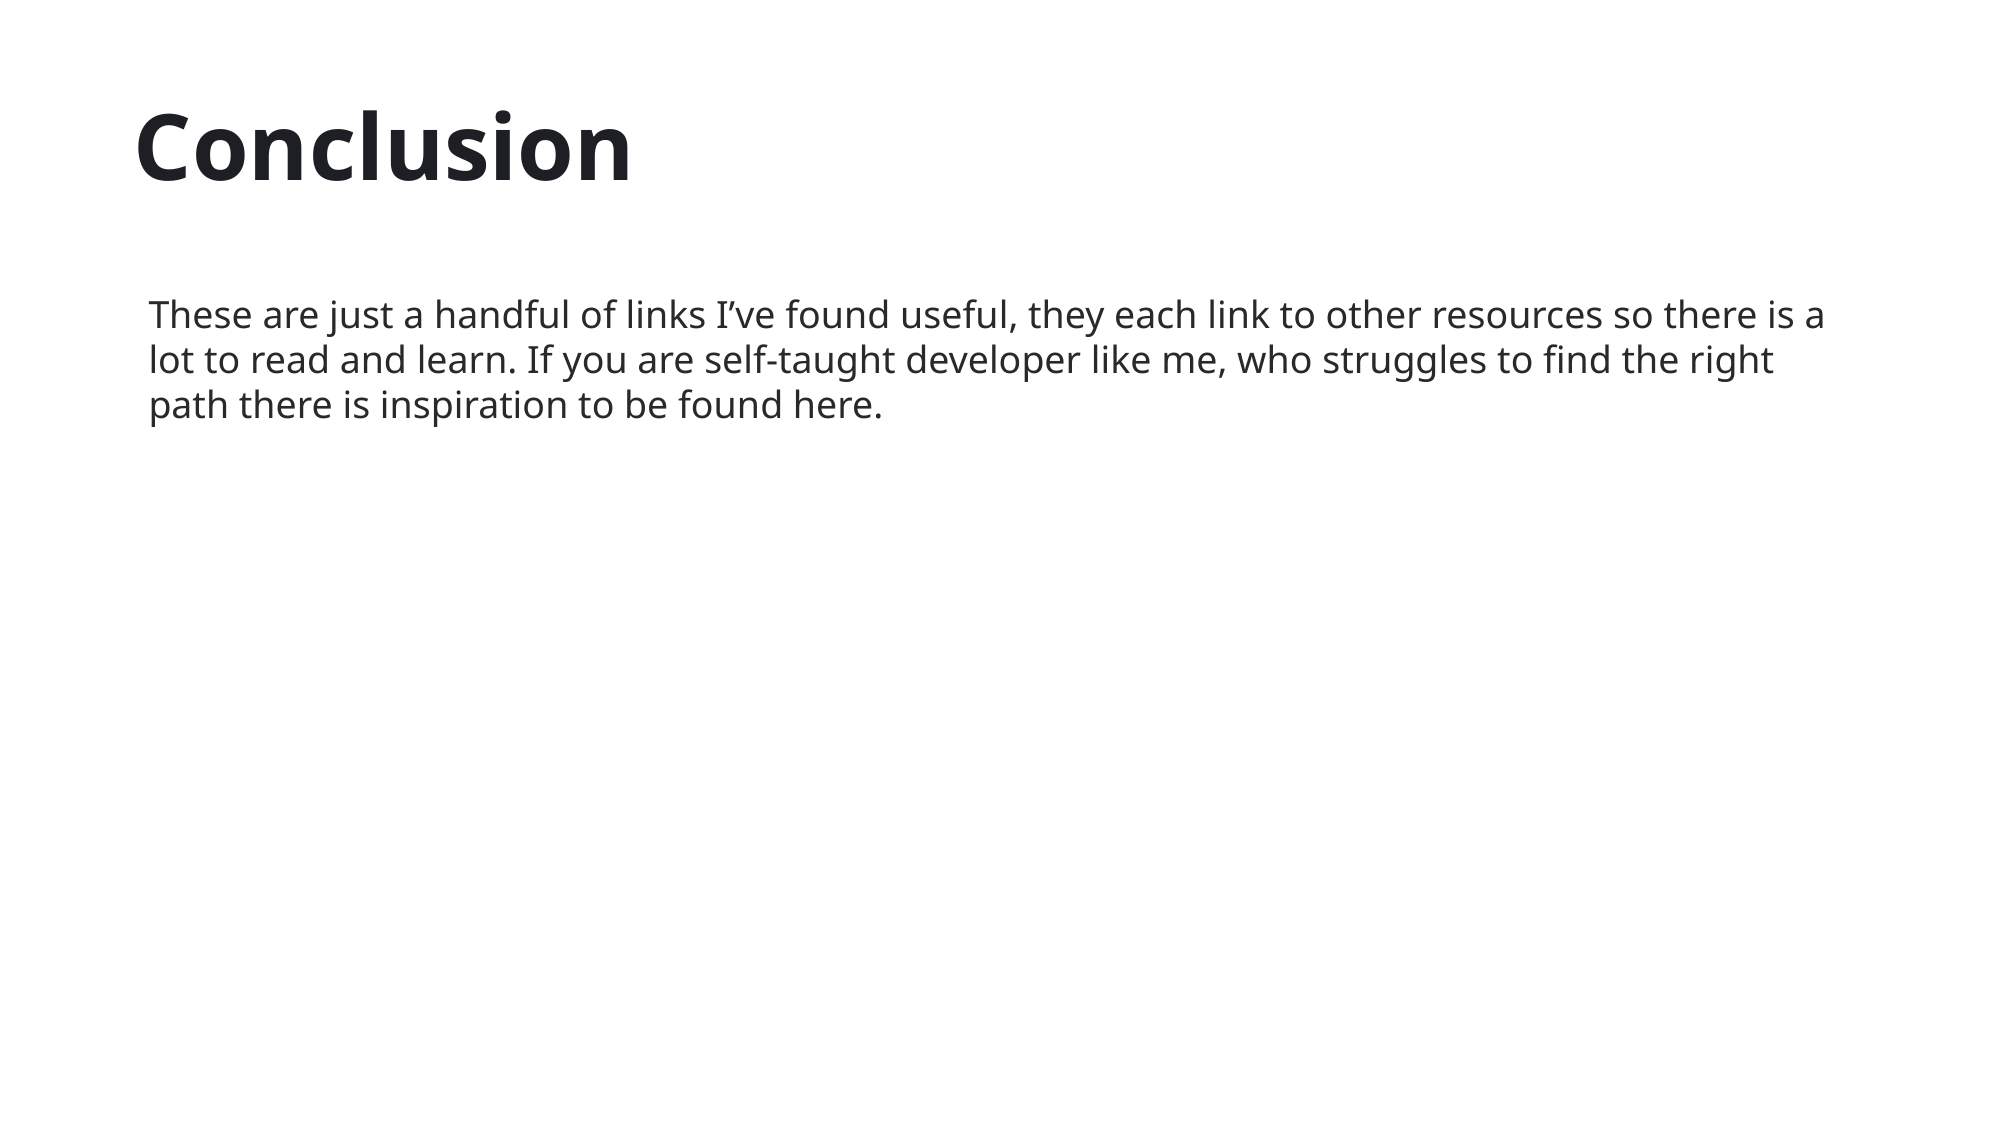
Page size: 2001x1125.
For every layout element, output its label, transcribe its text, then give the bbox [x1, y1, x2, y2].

text_box These are just a handful of links I’ve found useful, they each link to other resources so there is a lot to read and learn. If you are self-taught developer like me, who struggles to find the right path there is inspiration to be found here. [133, 283, 1854, 434]
title Conclusion [133, 90, 1867, 209]
